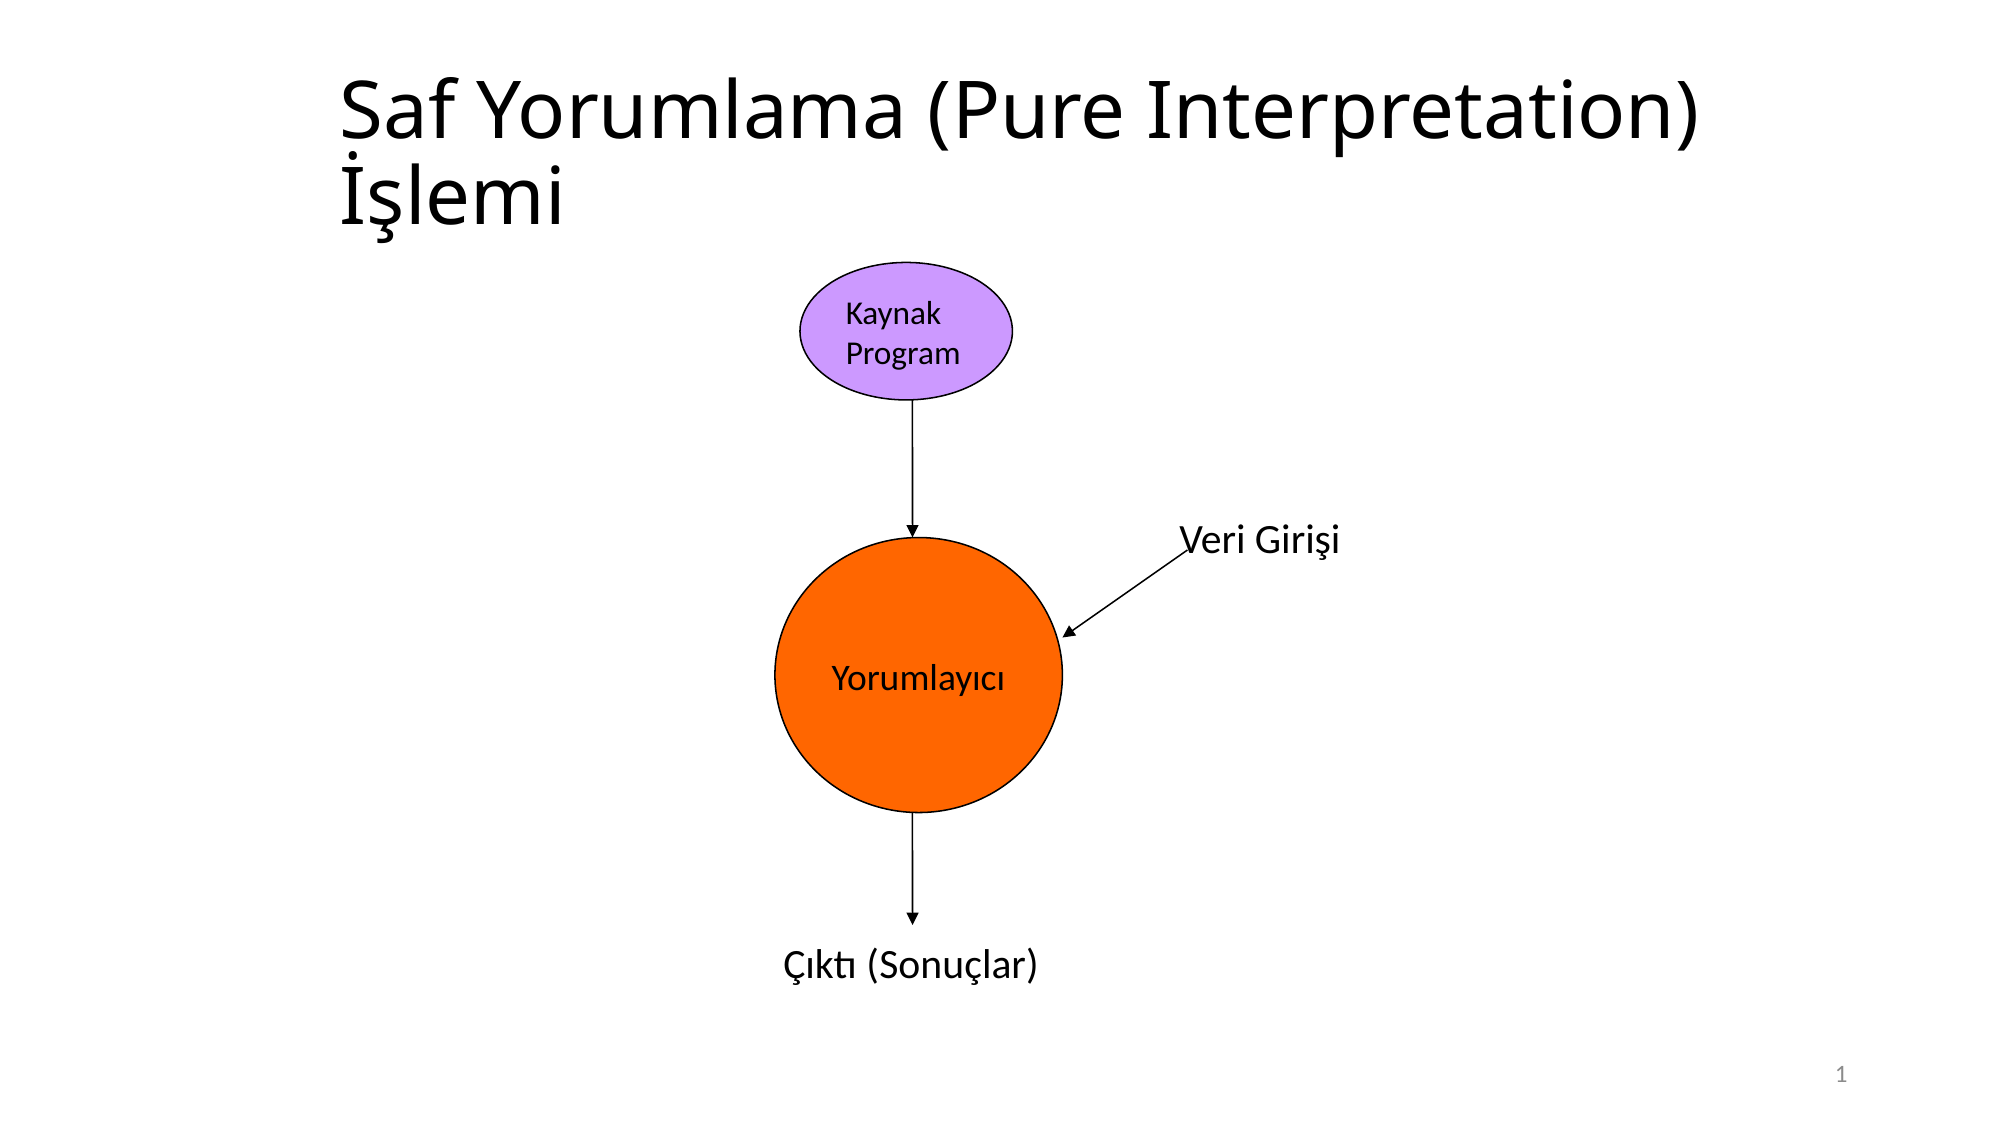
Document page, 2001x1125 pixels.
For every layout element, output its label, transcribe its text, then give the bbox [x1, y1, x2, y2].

text_box Veri Girişi [1164, 504, 1356, 570]
text_box [906, 399, 919, 538]
title Saf Yorumlama (Pure Interpretation) İşlemi [324, 62, 1750, 250]
slide_number 1 [1412, 1042, 1863, 1103]
text_box [906, 812, 919, 925]
text_box [1062, 566, 1164, 638]
text_box Kaynak Program [799, 262, 1013, 400]
text_box Yorumlayıcı [774, 537, 1063, 813]
text_box Çıktı (Sonuçlar) [768, 929, 1055, 995]
